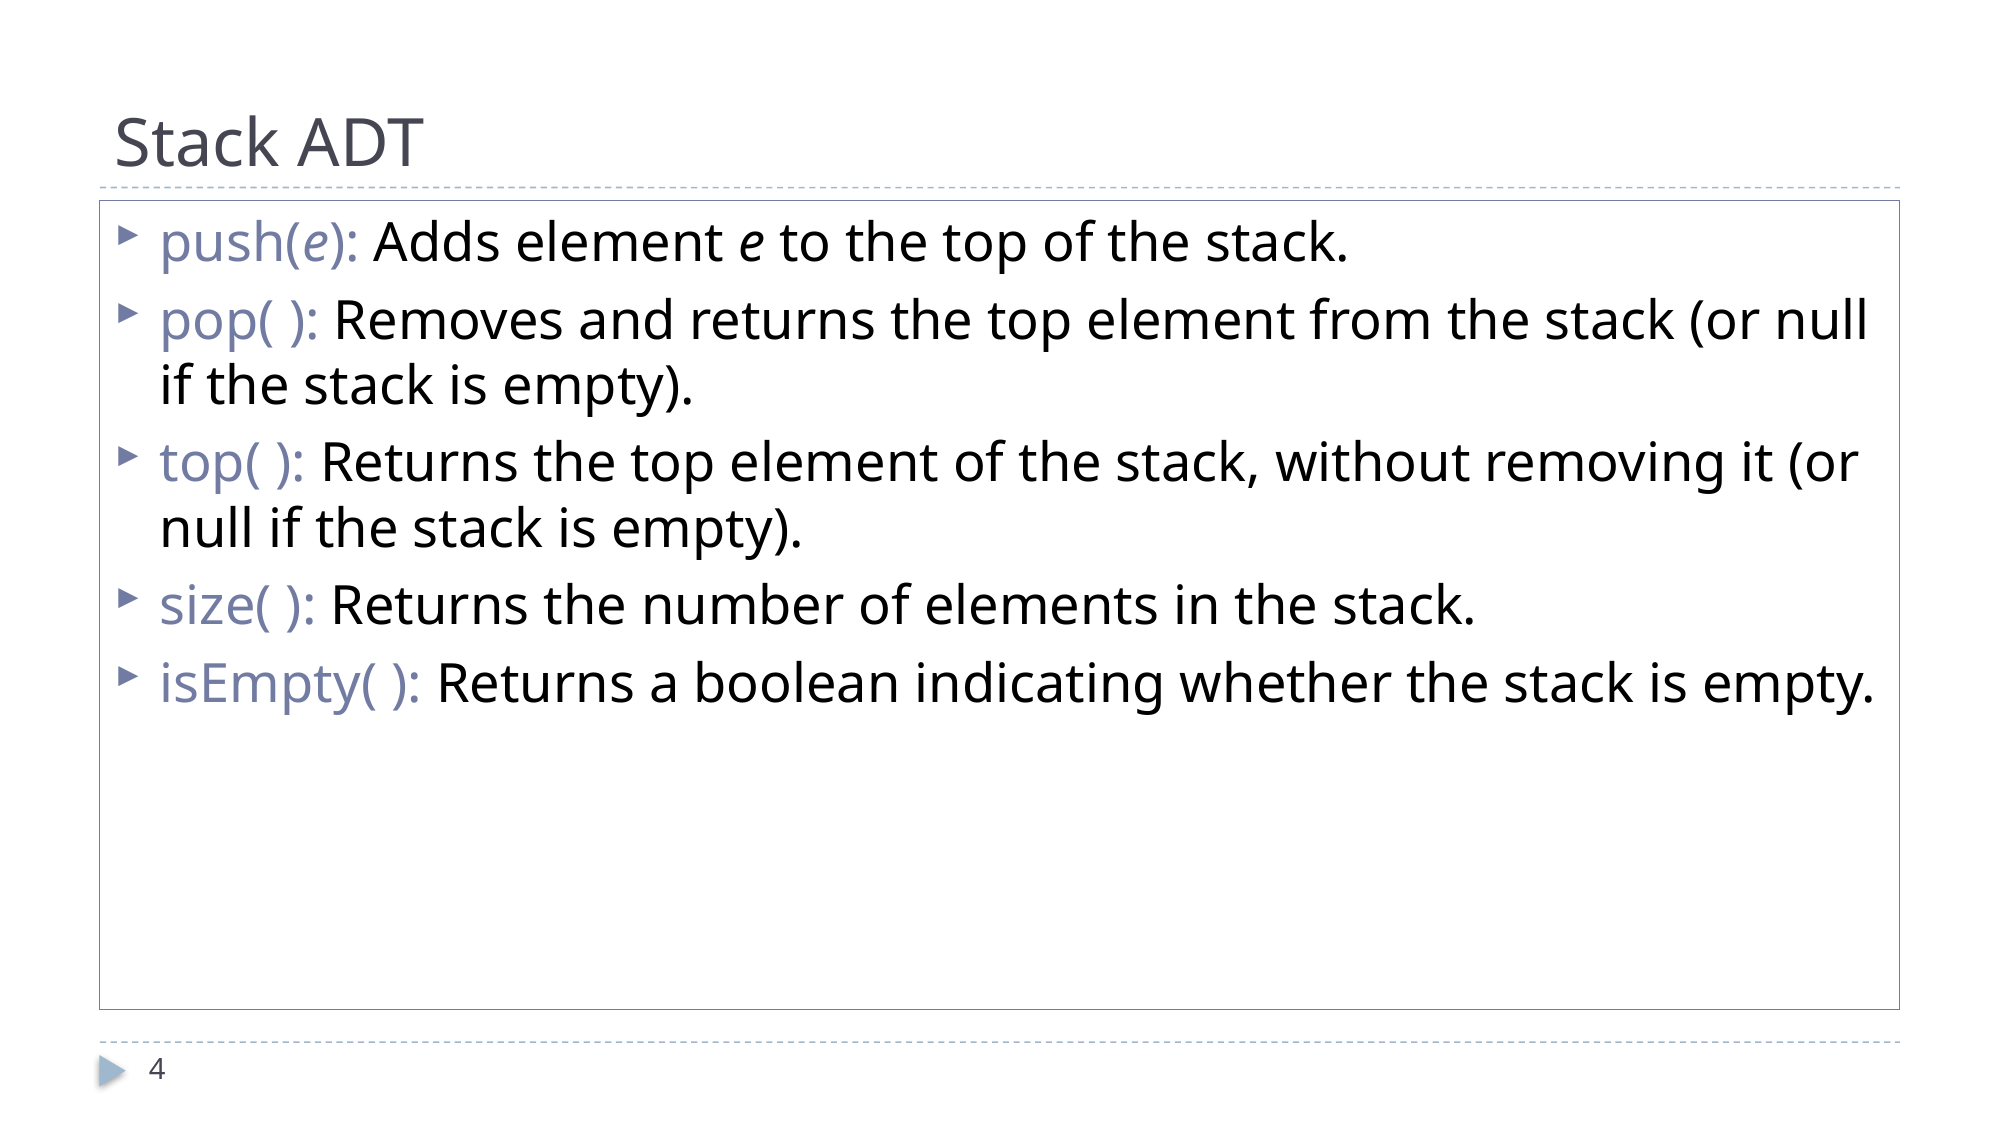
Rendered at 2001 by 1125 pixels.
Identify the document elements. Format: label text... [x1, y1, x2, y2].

title Stack ADT [99, 24, 1900, 188]
list push(e): Adds element e to the top of the stack. pop( ): Removes and returns the top element from the stack (or null if the stack is empty). top( ): Returns the top element of the stack, without removing it (or null if the stack is empty). size( ): Returns the number of elements in the stack. isEmpty( ): Returns a boolean indicating whether the stack is empty. [99, 200, 1900, 1010]
slide_number 4 [133, 1042, 568, 1103]
